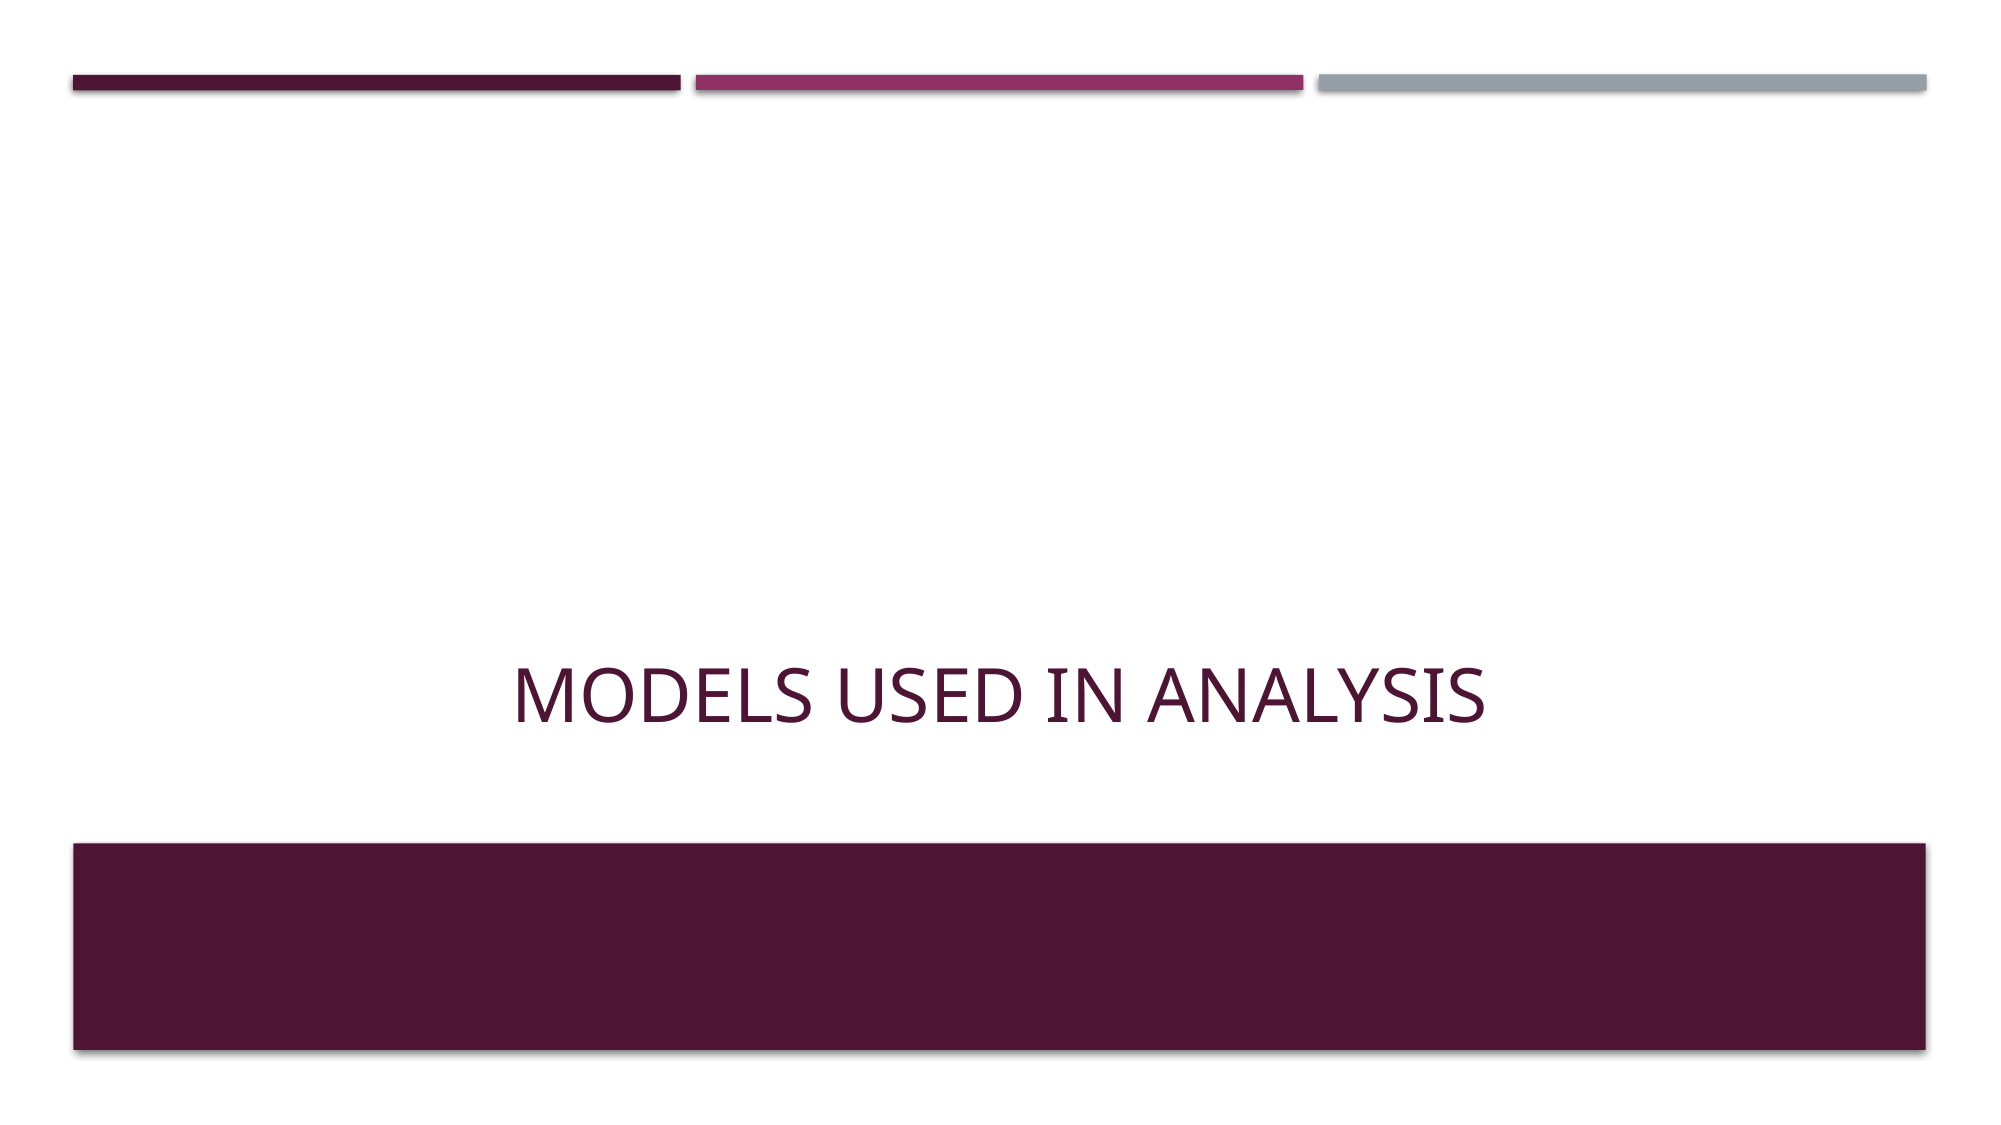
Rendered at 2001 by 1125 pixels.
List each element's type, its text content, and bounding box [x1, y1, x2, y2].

title Models used in analysis [95, 499, 1905, 745]
